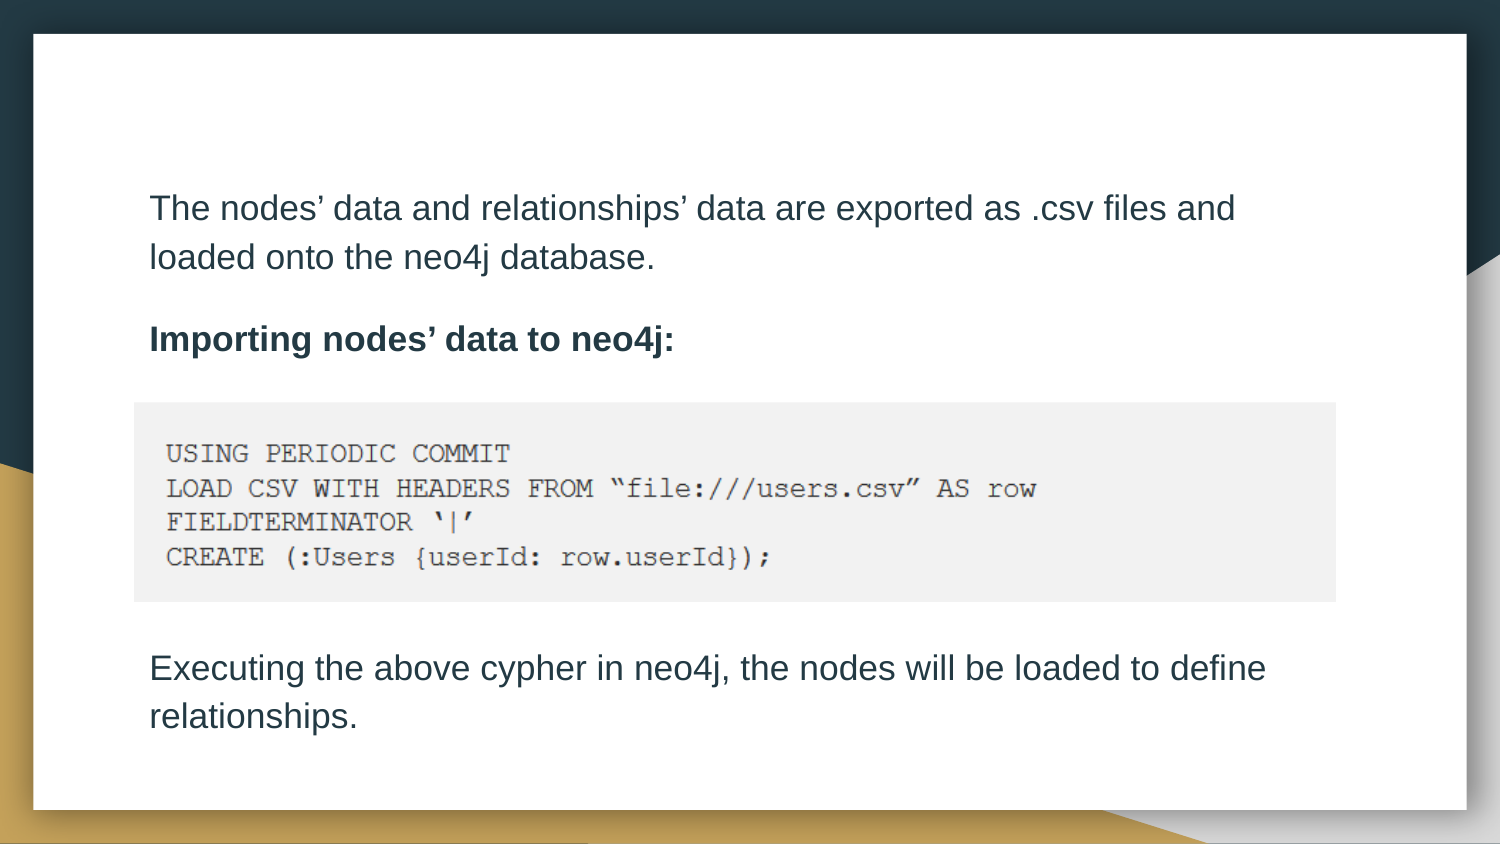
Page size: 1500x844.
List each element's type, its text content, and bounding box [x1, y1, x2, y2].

picture [134, 401, 1336, 602]
list The nodes’ data and relationships’ data are exported as .csv files and loaded onto the neo4j database. Importing nodes’ data to neo4j: Executing the above cypher in neo4j, the nodes will be loaded to define relationships. [134, 87, 1366, 791]
